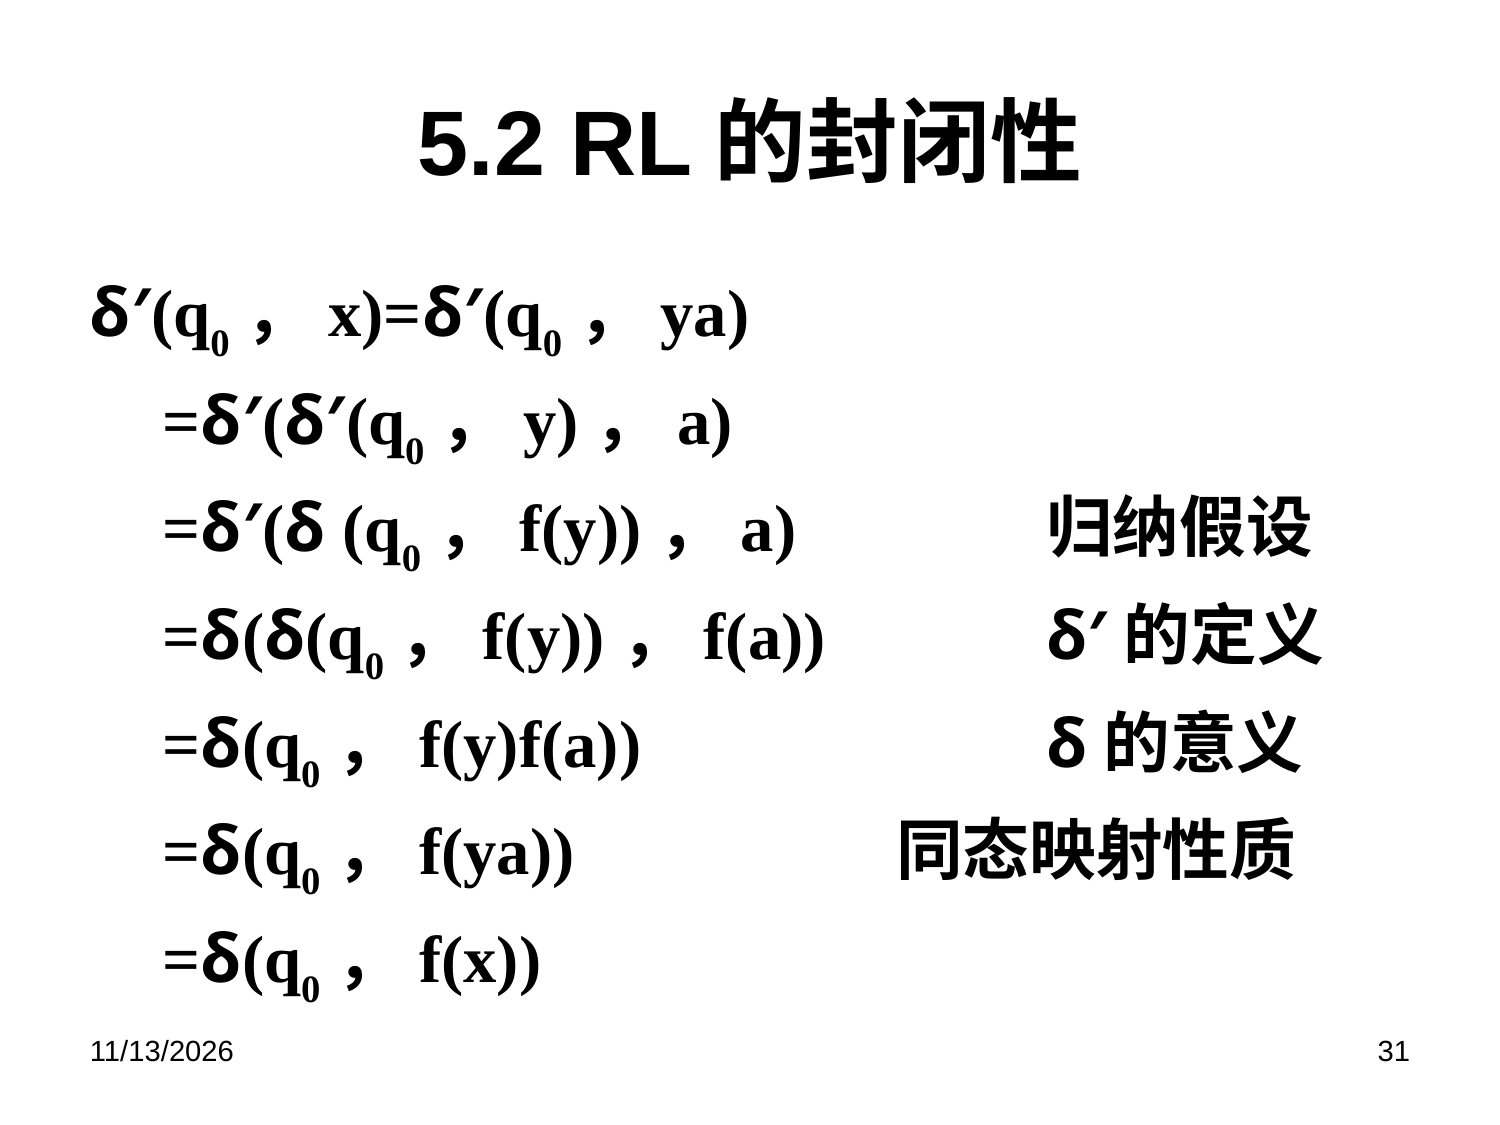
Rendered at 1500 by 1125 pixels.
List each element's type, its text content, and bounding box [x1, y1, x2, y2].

slide_number 31 [1074, 1024, 1426, 1103]
title 5.2 RL的封闭性 [74, 44, 1426, 233]
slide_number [74, 1024, 426, 1103]
list δ′(q0，x)=δ′(q0，ya) =δ′(δ′(q0，y)，a) =δ′(δ (q0，f(y))，a) 归纳假设 =δ(δ(q0，f(y))，f(a)) δ′的定义 =δ(q0，f(y)f(a)) δ的意义 =δ(q0，f(ya)) 同态映射性质 =δ(q0，f(x)) [74, 262, 1426, 1006]
